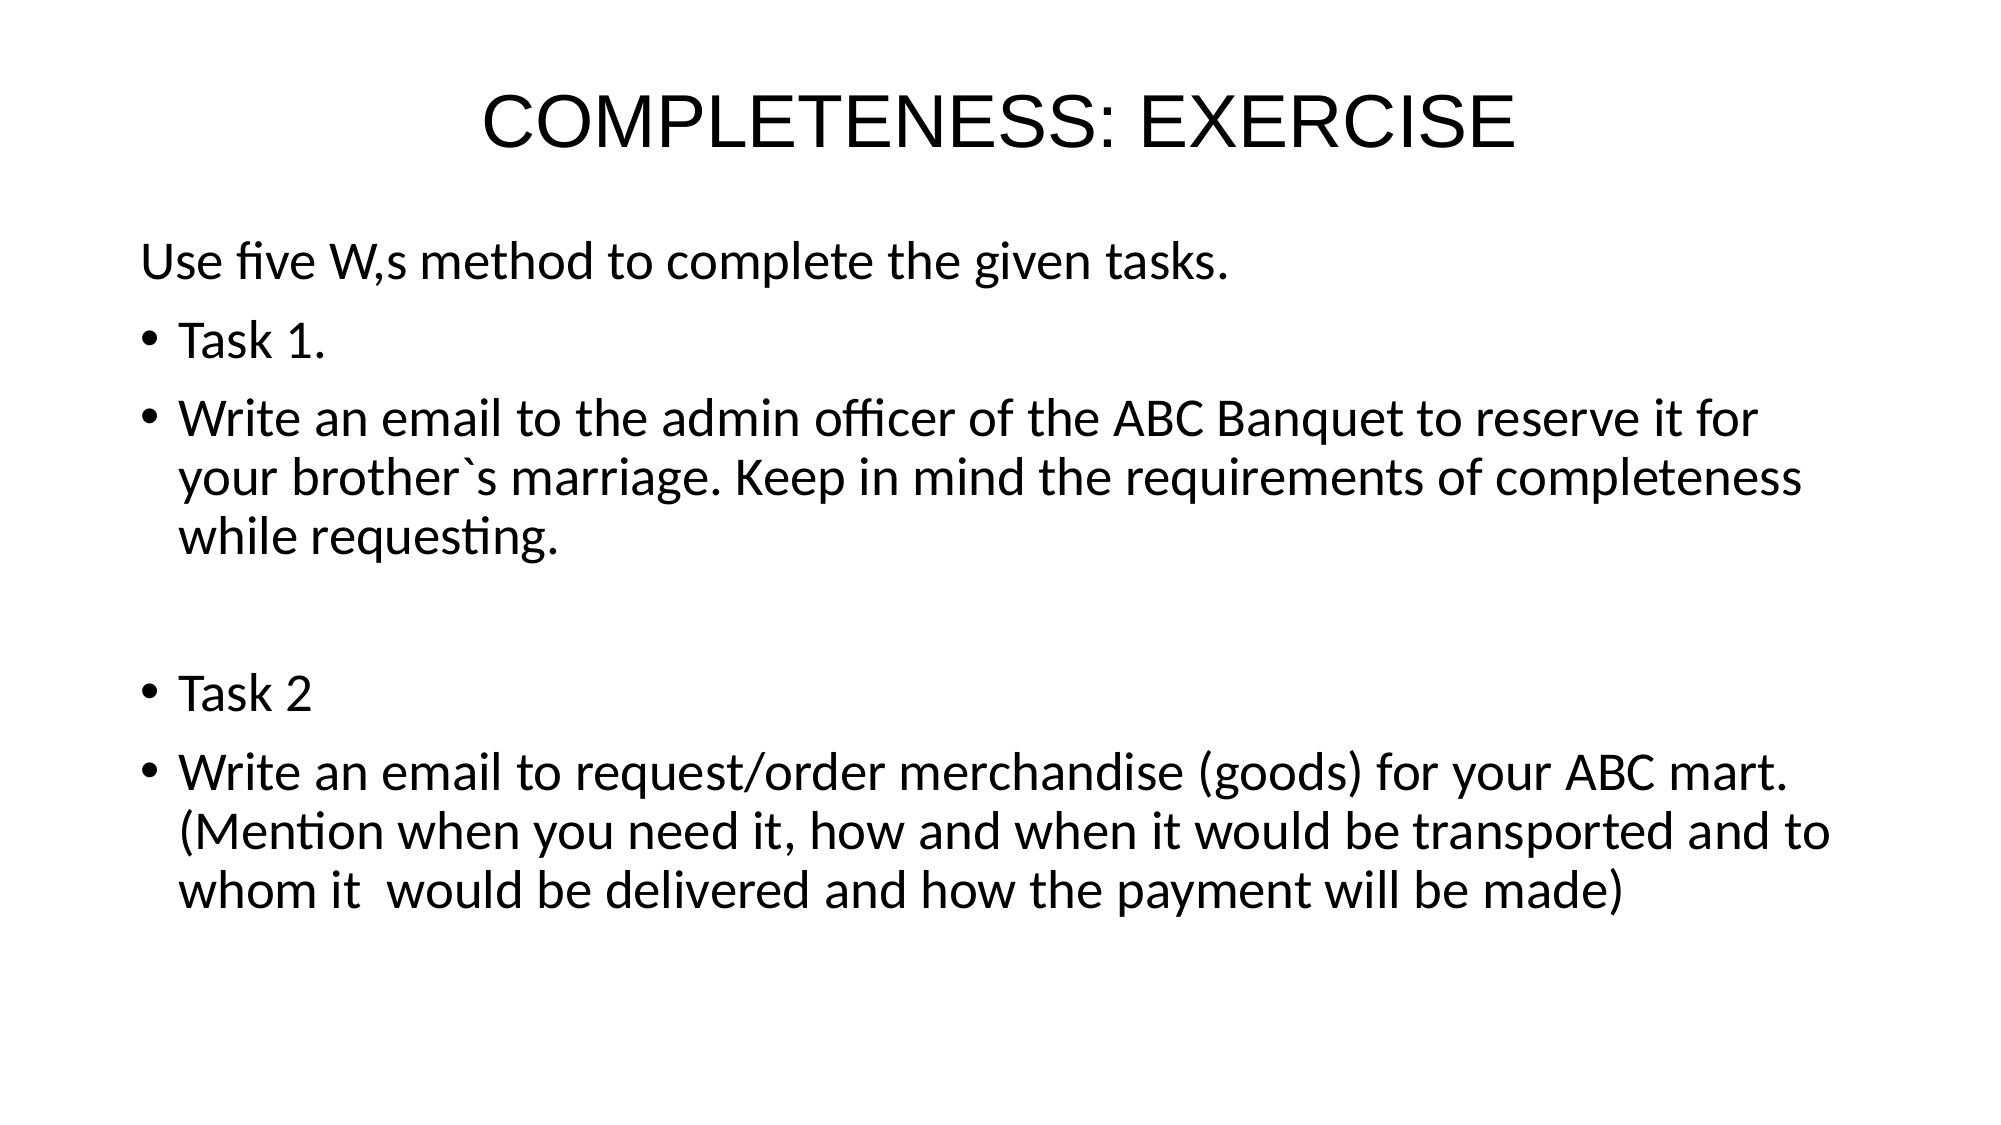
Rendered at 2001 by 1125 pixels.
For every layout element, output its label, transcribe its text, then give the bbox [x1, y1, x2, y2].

list Use five W,s method to complete the given tasks. Task 1. Write an email to the admin officer of the ABC Banquet to reserve it for your brother`s marriage. Keep in mind the requirements of completeness while requesting. Task 2 Write an email to request/order merchandise (goods) for your ABC mart. (Mention when you need it, how and when it would be transported and to whom it would be delivered and how the payment will be made) [125, 224, 1888, 939]
title COMPLETENESS: EXERCISE [353, 59, 1647, 188]
